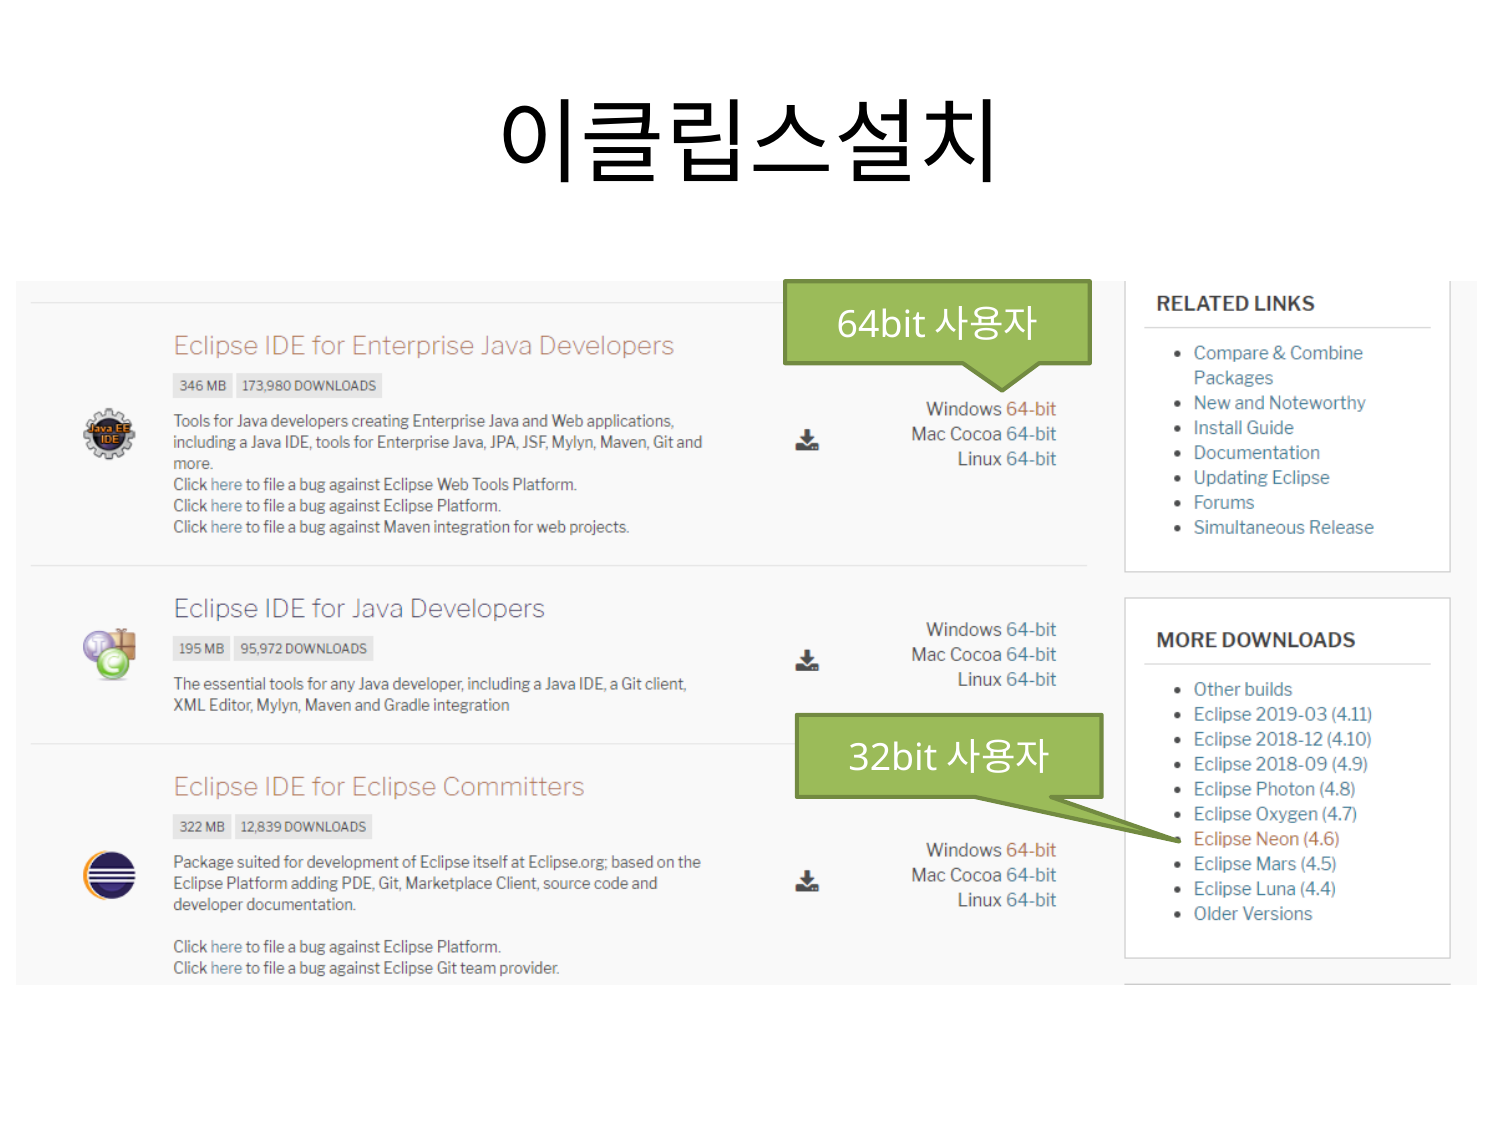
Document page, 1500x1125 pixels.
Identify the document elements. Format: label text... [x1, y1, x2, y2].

picture [16, 280, 1477, 985]
title 이클립스설치 [75, 45, 1425, 233]
